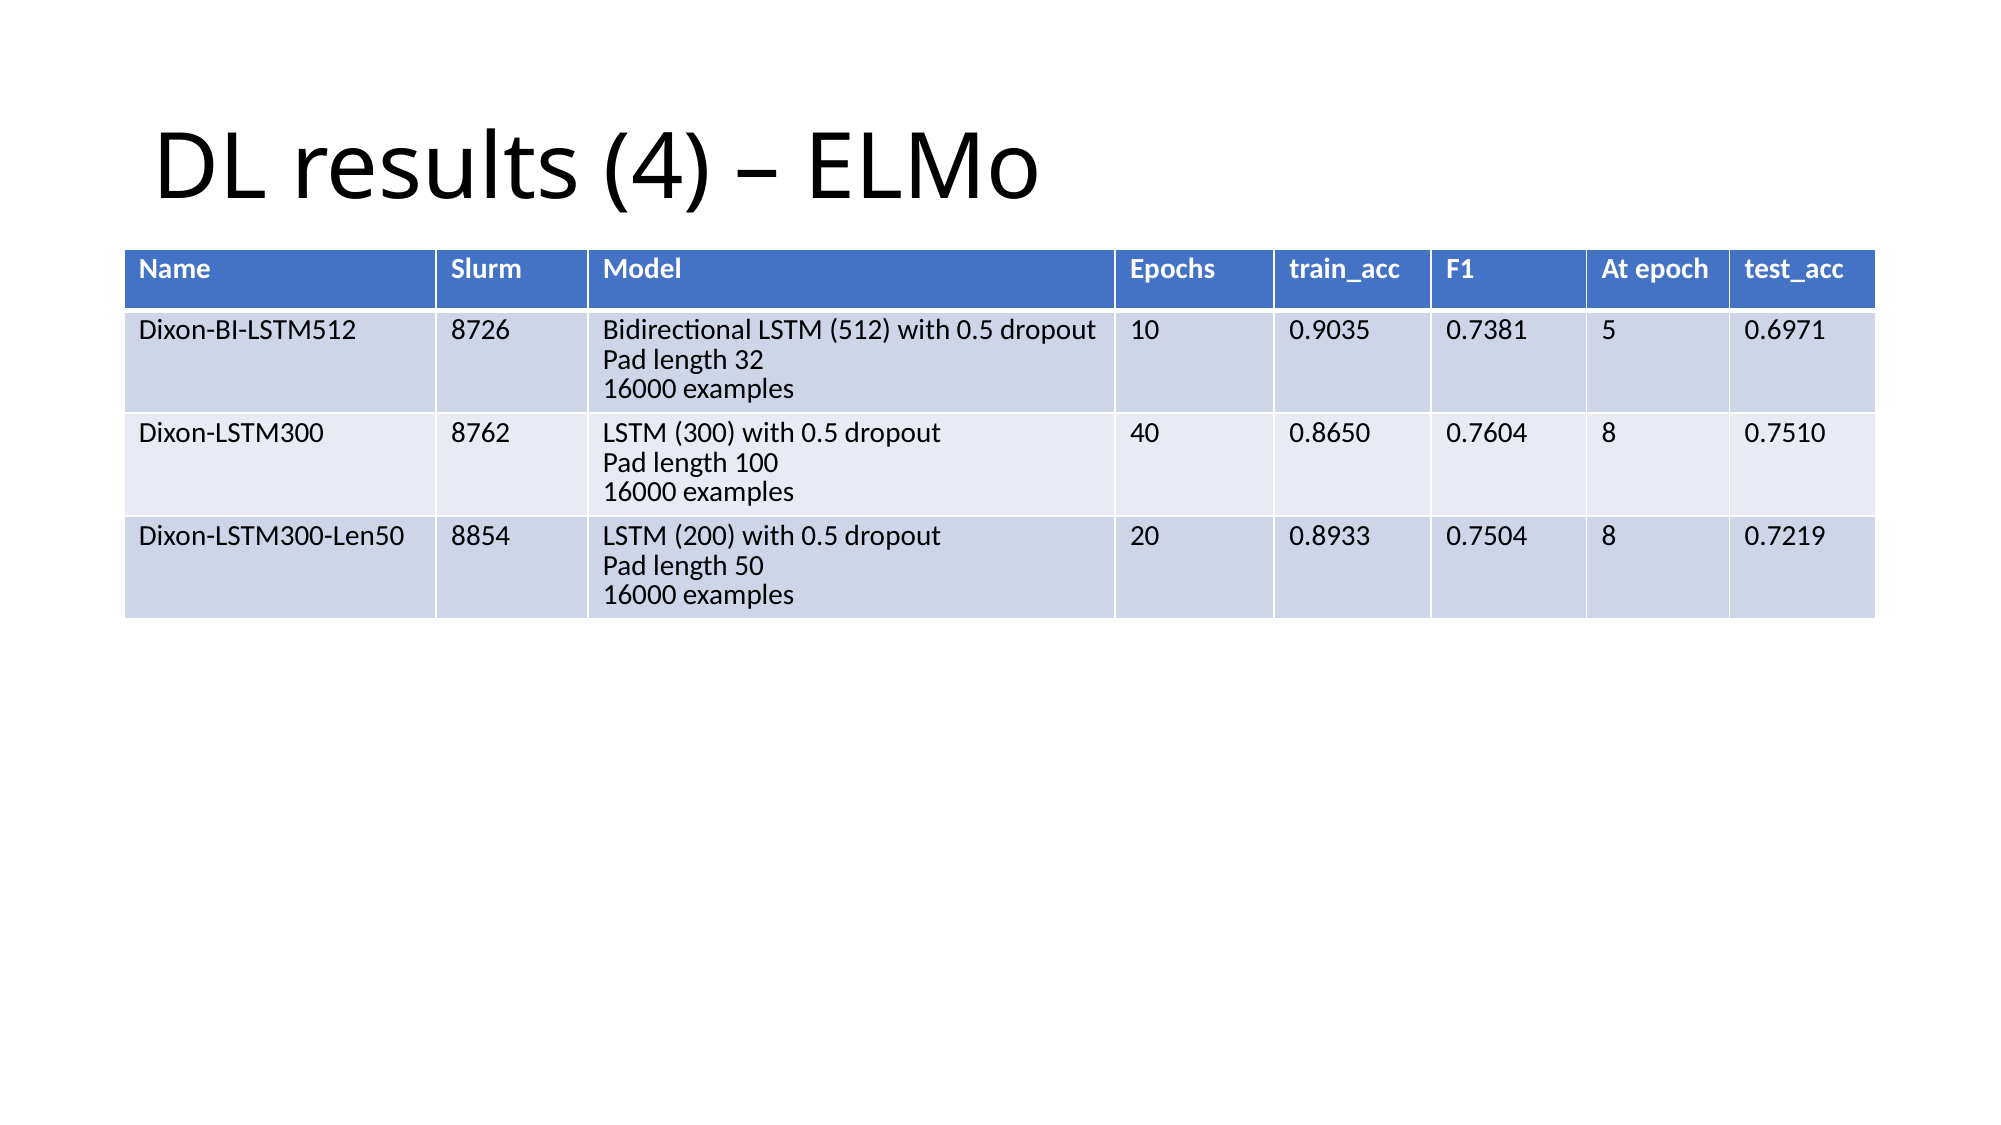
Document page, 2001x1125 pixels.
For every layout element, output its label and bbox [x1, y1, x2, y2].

table_cell [125, 313, 435, 412]
table_cell [1116, 414, 1273, 515]
table_header [1275, 250, 1430, 308]
table_cell [1116, 517, 1273, 618]
table_cell [1275, 414, 1430, 515]
table_cell [125, 517, 435, 618]
title [137, 59, 1863, 249]
table_cell [437, 517, 587, 618]
table_cell [589, 313, 1114, 412]
table_cell [437, 313, 587, 412]
table_cell [437, 414, 587, 515]
table_cell [1275, 517, 1430, 618]
table_header [1432, 250, 1586, 308]
table_cell [589, 517, 1114, 618]
table_cell [1587, 313, 1729, 412]
table_cell [1730, 313, 1875, 412]
table_cell [1275, 313, 1430, 412]
table_cell [1730, 517, 1875, 618]
table_header [1587, 250, 1729, 308]
table_cell [589, 414, 1114, 515]
table_header [1730, 250, 1875, 308]
table_cell [1587, 414, 1729, 515]
table_header [1116, 250, 1273, 308]
table_cell [1730, 414, 1875, 515]
table_cell [1432, 313, 1586, 412]
table_header [125, 250, 435, 308]
table_header [437, 250, 587, 308]
table_cell [1432, 414, 1586, 515]
table_cell [1116, 313, 1273, 412]
table_cell [1432, 517, 1586, 618]
table_cell [125, 414, 435, 515]
table_cell [1587, 517, 1729, 618]
table_header [589, 250, 1114, 308]
